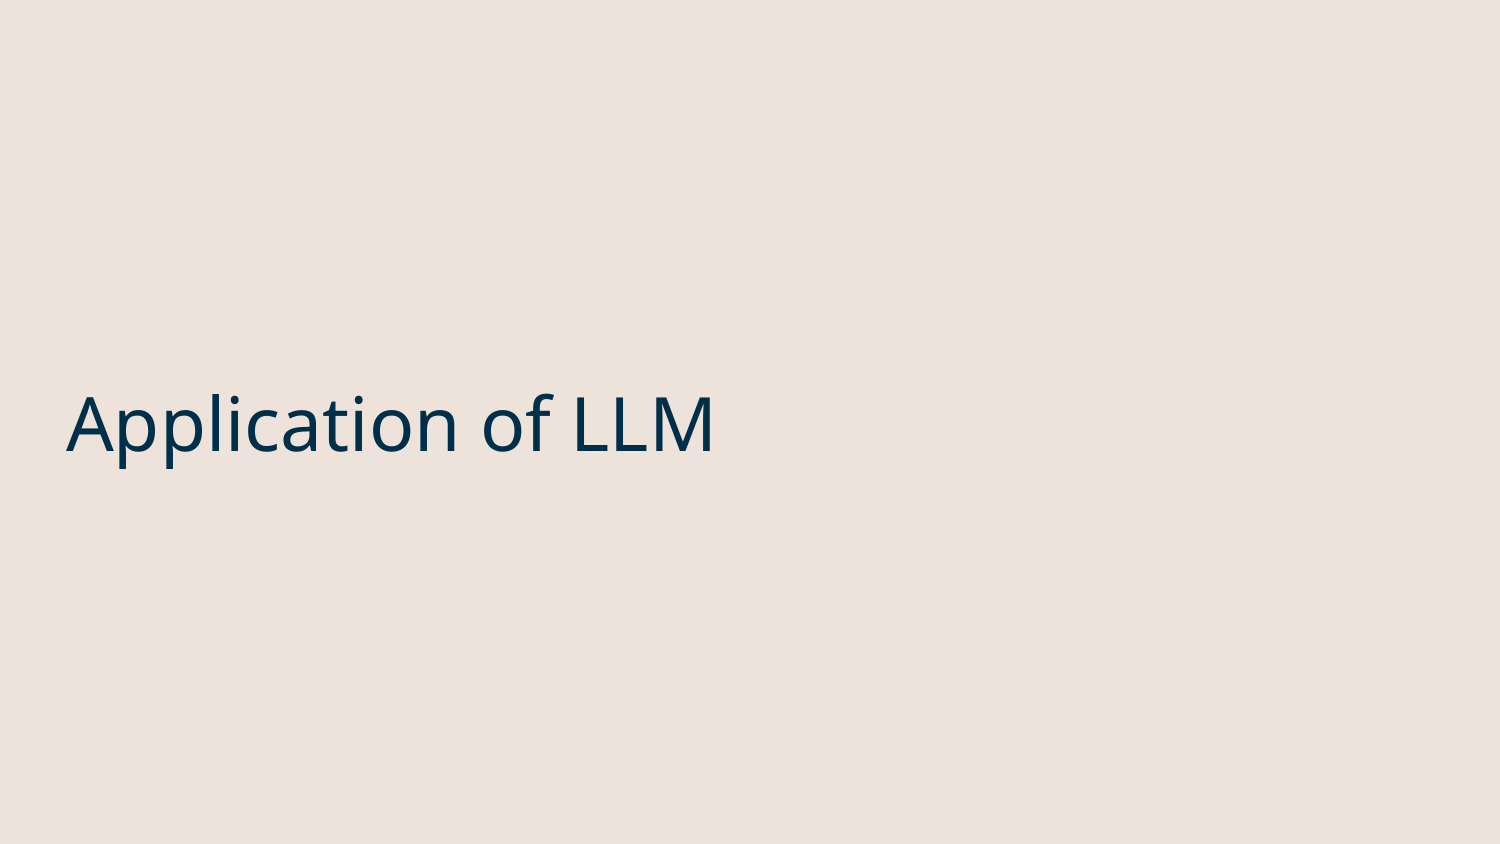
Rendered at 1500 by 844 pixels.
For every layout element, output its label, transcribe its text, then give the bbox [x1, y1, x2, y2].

title Application of LLM [51, 130, 1076, 713]
